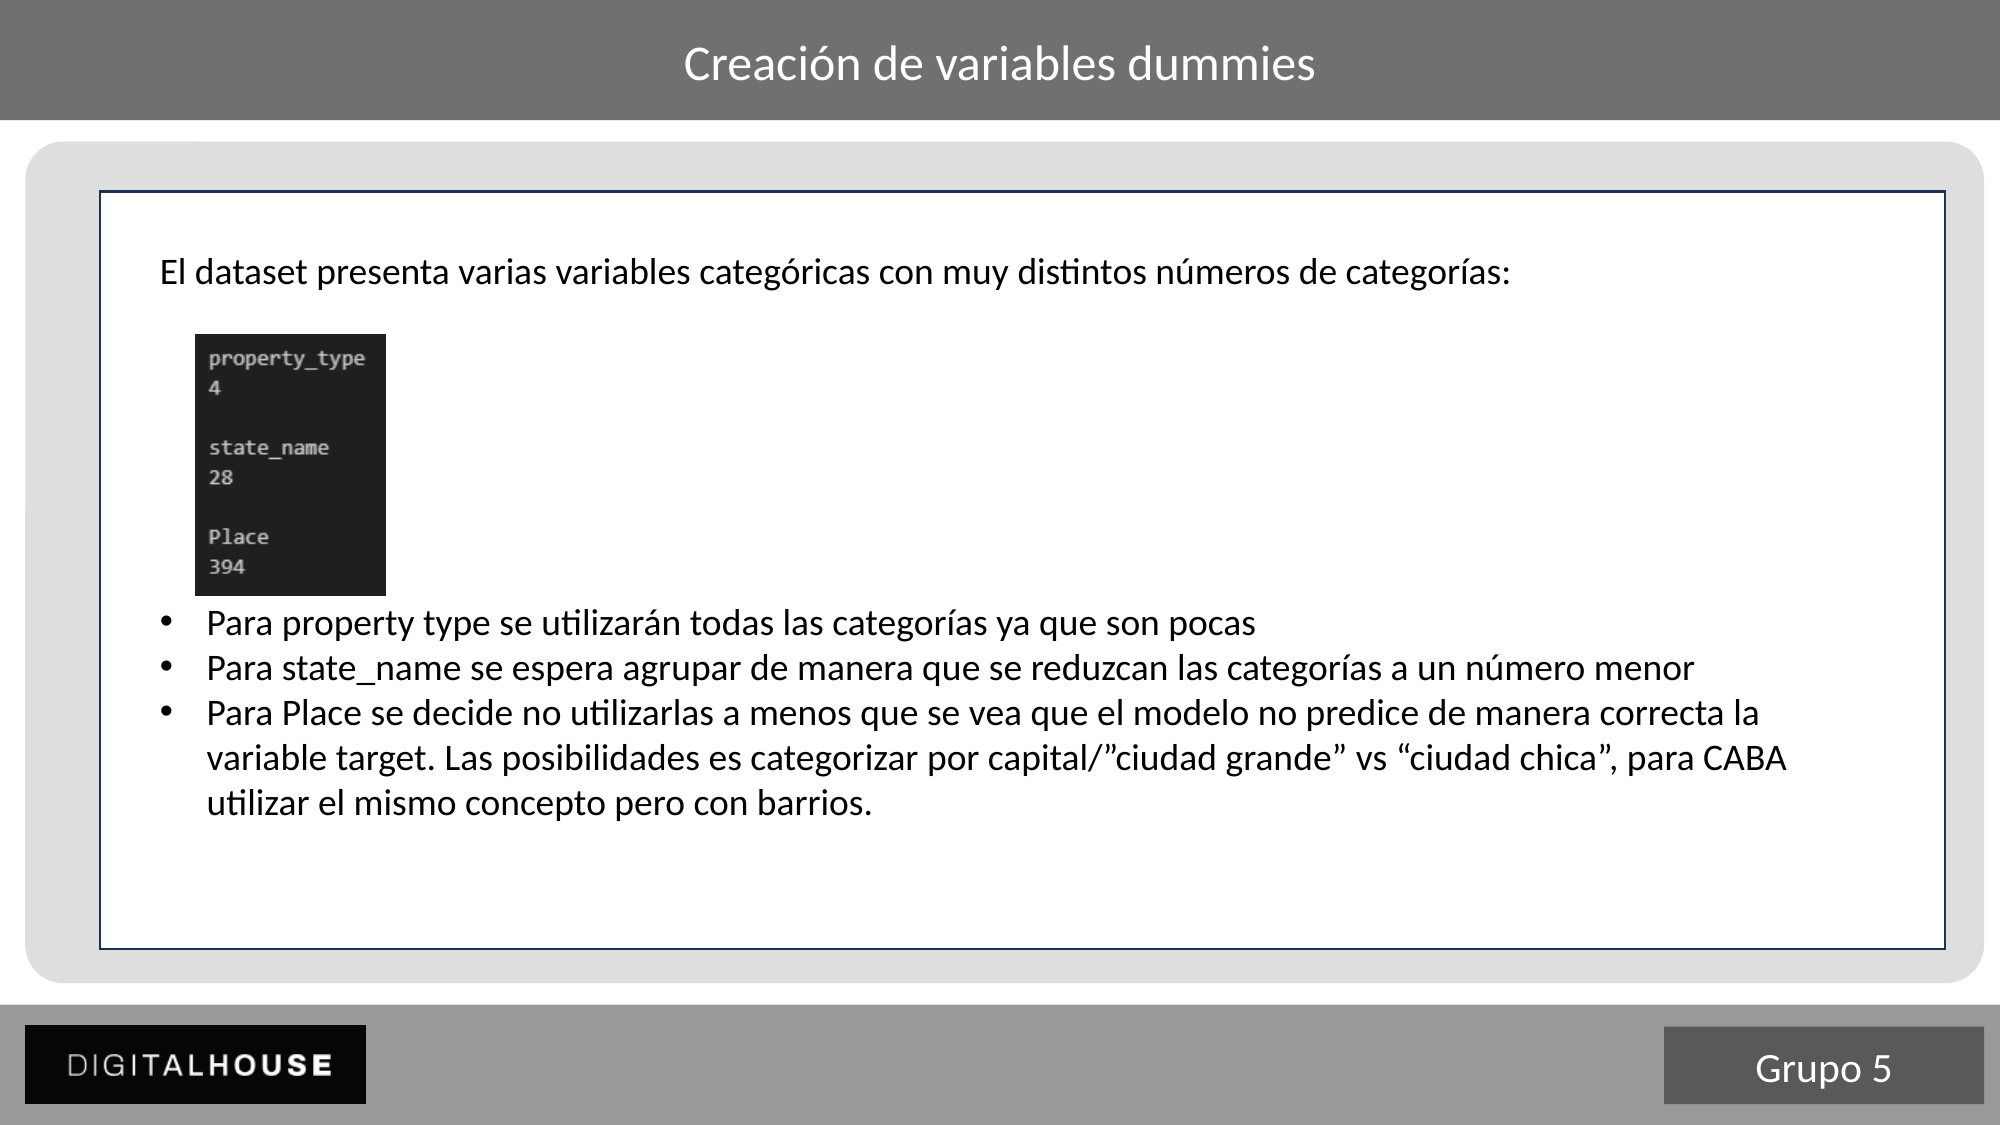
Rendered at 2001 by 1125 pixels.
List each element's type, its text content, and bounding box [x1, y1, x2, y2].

picture [195, 334, 386, 596]
text_box Creación de variables dummies [0, 0, 2000, 121]
picture [25, 1025, 366, 1104]
text_box El dataset presenta varias variables categóricas con muy distintos números de categorías: [145, 239, 1901, 300]
text_box Grupo 5 [1663, 1026, 1985, 1105]
text_box Para property type se utilizarán todas las categorías ya que son pocas Para state_name se espera agrupar de manera que se reduzcan las categorías a un número menor Para Place se decide no utilizarlas a menos que se vea que el modelo no predice de manera correcta la variable target. Las posibilidades es categorizar por capital/”ciudad grande” vs “ciudad chica”, para CABA utilizar el mismo concepto pero con barrios. [145, 590, 1901, 831]
text_box [0, 1004, 2000, 1125]
text_box [99, 190, 1946, 950]
text_box [24, 140, 1986, 985]
